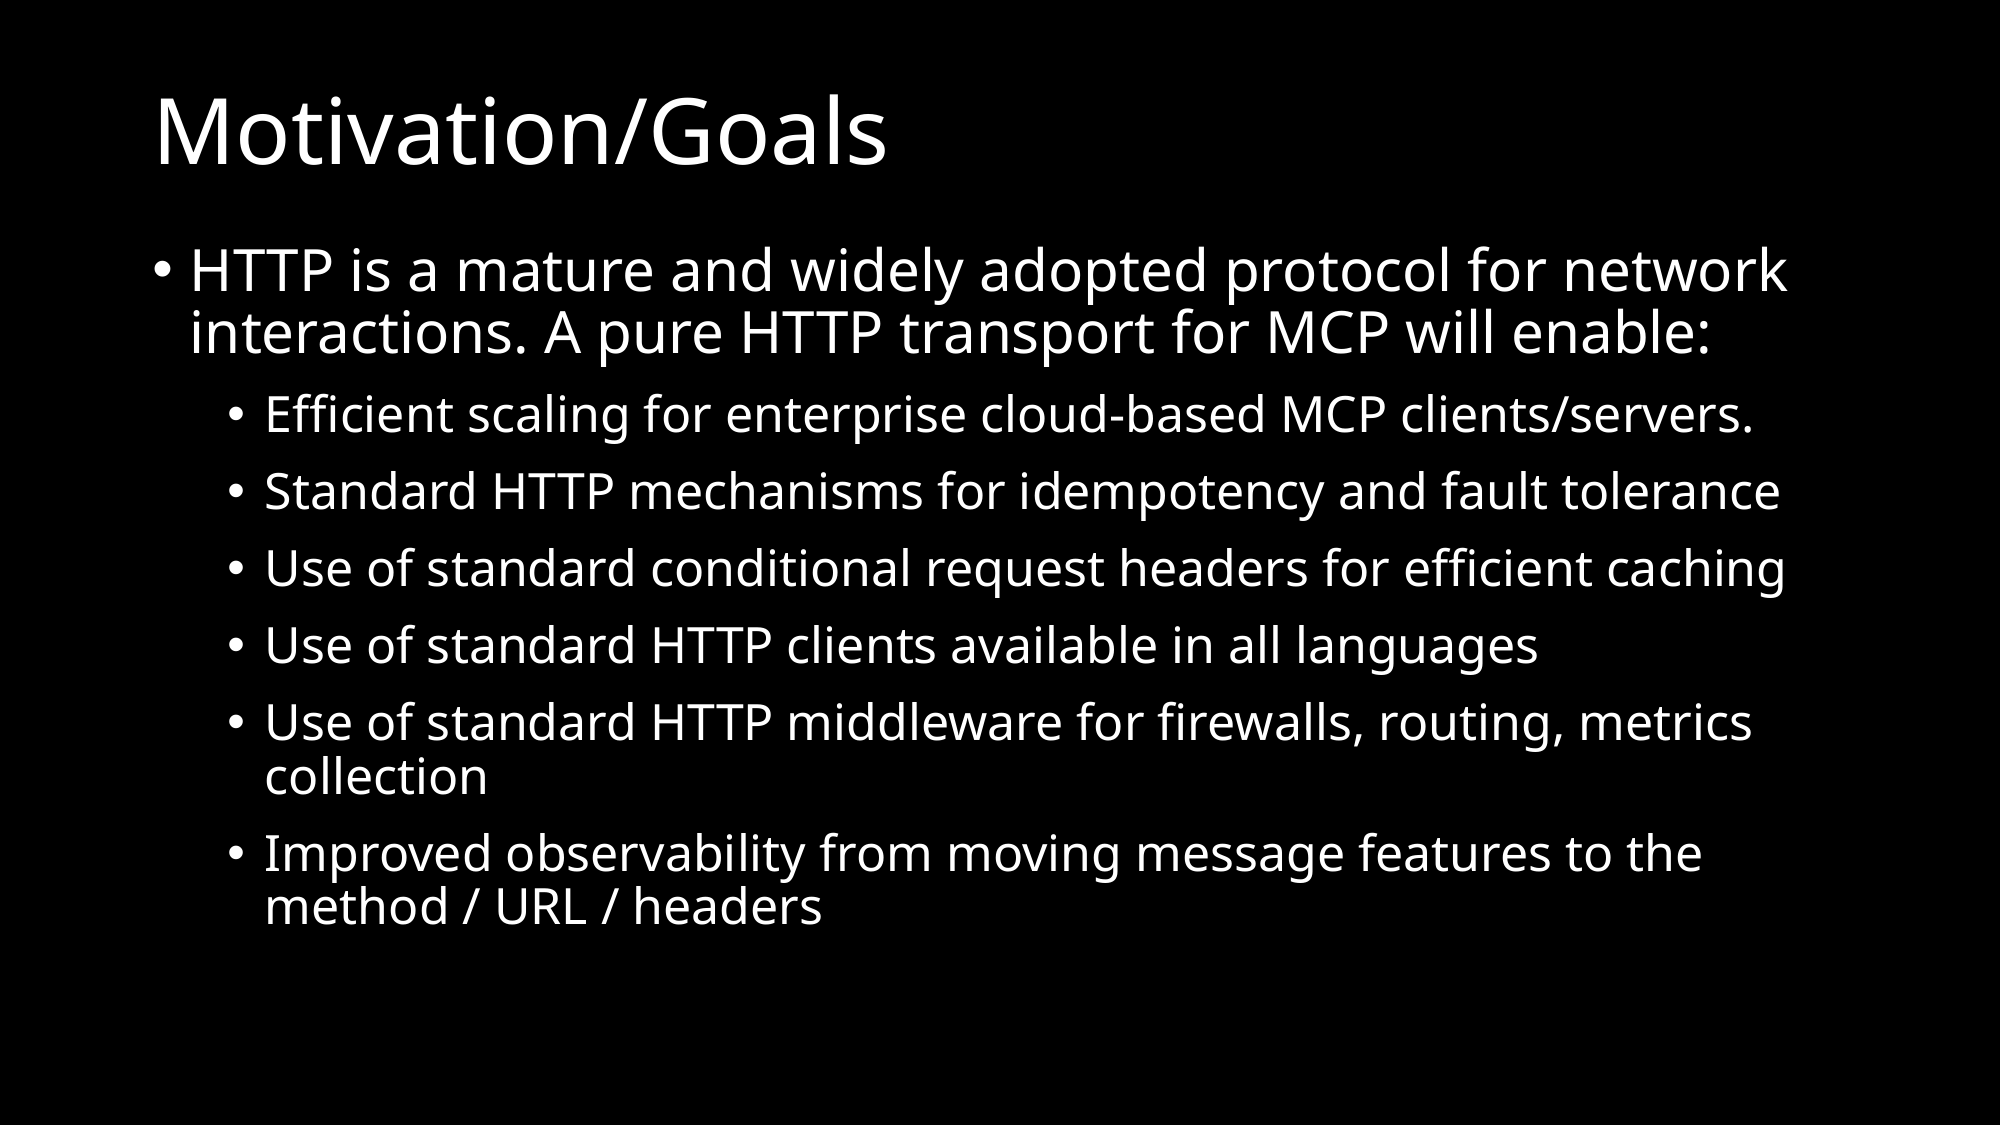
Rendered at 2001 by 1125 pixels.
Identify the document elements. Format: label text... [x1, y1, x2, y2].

list HTTP is a mature and widely adopted protocol for network interactions. A pure HTTP transport for MCP will enable: Efficient scaling for enterprise cloud-based MCP clients/servers. Standard HTTP mechanisms for idempotency and fault tolerance Use of standard conditional request headers for efficient caching Use of standard HTTP clients available in all languages Use of standard HTTP middleware for firewalls, routing, metrics collection Improved observability from moving message features to the method / URL / headers [137, 233, 1863, 1014]
title Motivation/Goals [137, 59, 1863, 211]
